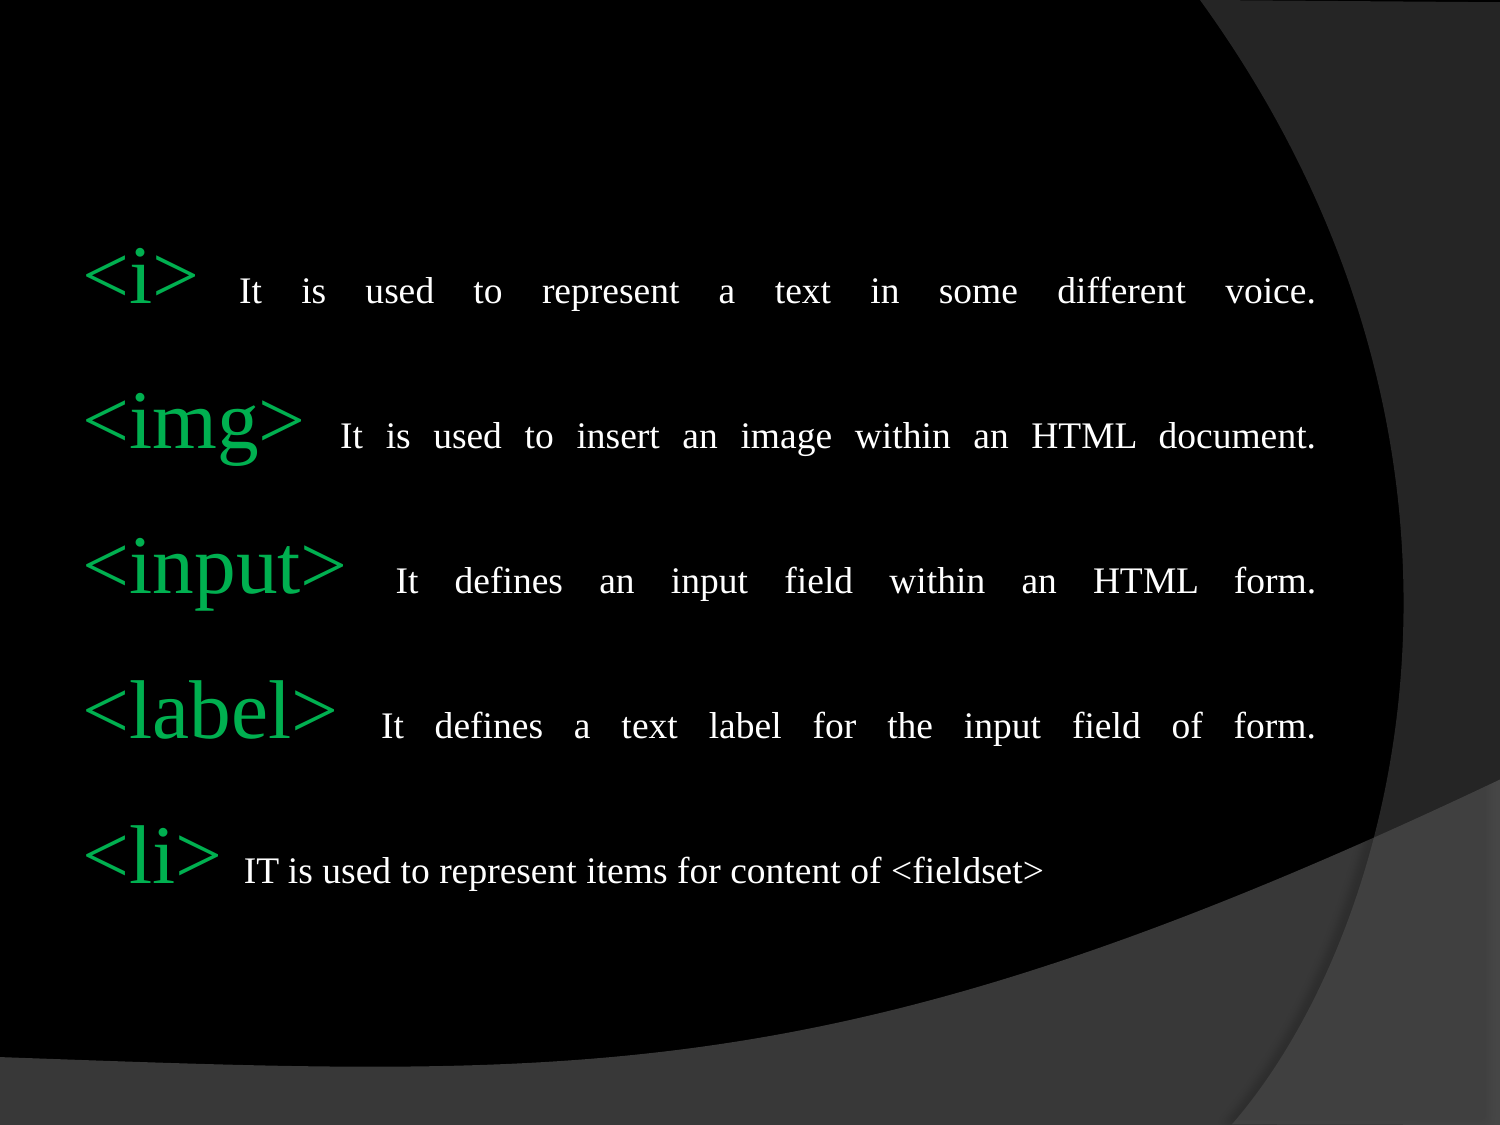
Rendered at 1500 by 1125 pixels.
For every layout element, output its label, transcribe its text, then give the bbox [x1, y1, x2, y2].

title <i> It is used to represent a text in some different voice. <img> It is used to insert an image within an HTML document. <input> It defines an input field within an HTML form. <label> It defines a text label for the input field of form. <li> IT is used to represent items for content of <fieldset> [75, 45, 1325, 1075]
